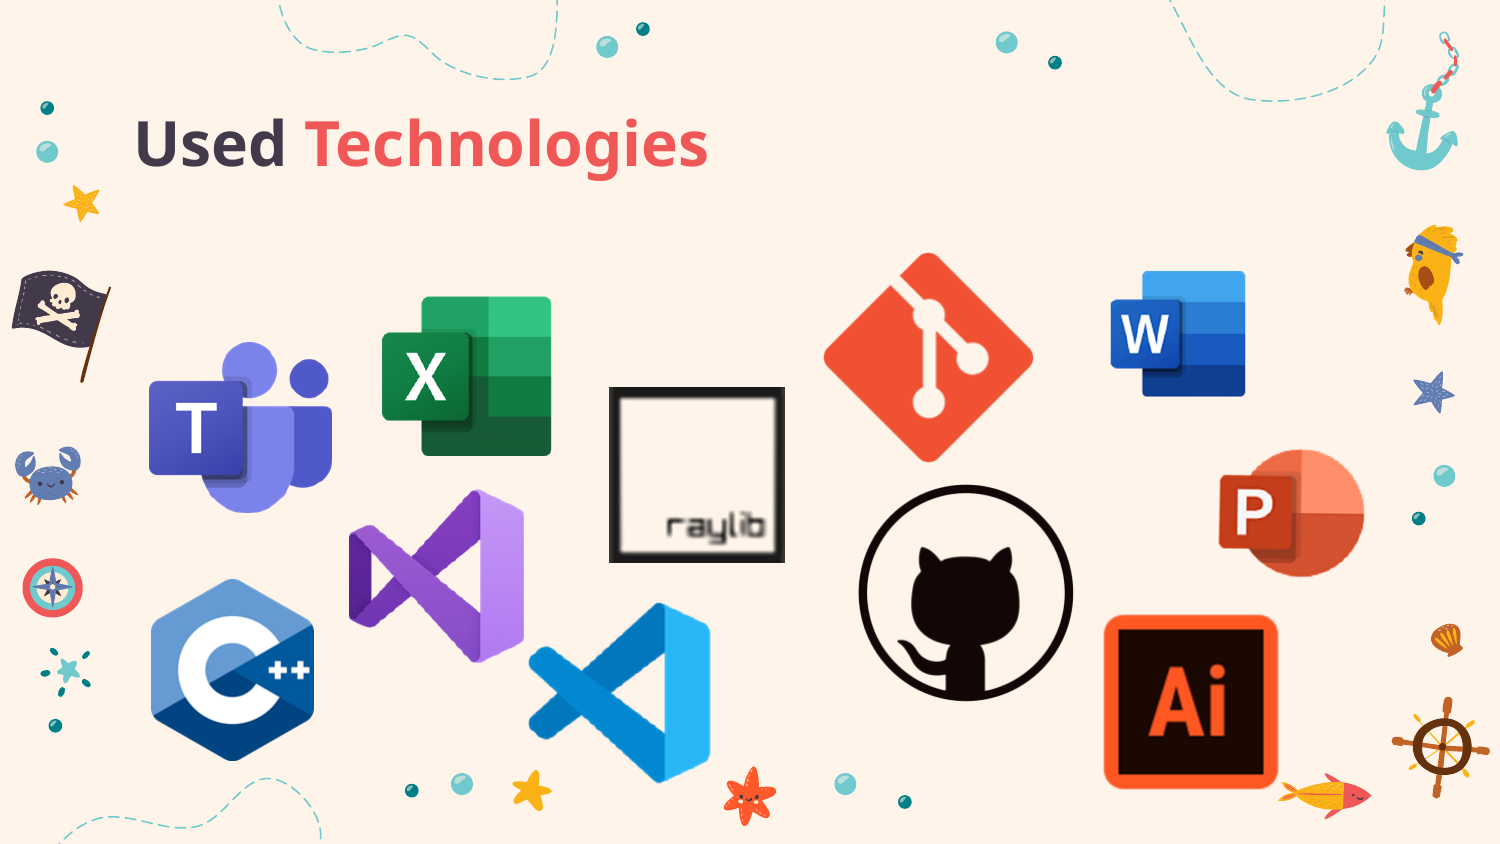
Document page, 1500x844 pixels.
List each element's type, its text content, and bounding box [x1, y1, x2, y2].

picture [151, 579, 314, 761]
title Used Technologies [118, 88, 1382, 193]
picture [608, 387, 785, 564]
picture [349, 488, 728, 802]
picture [816, 239, 1494, 818]
picture [340, 296, 592, 457]
picture [148, 342, 332, 513]
